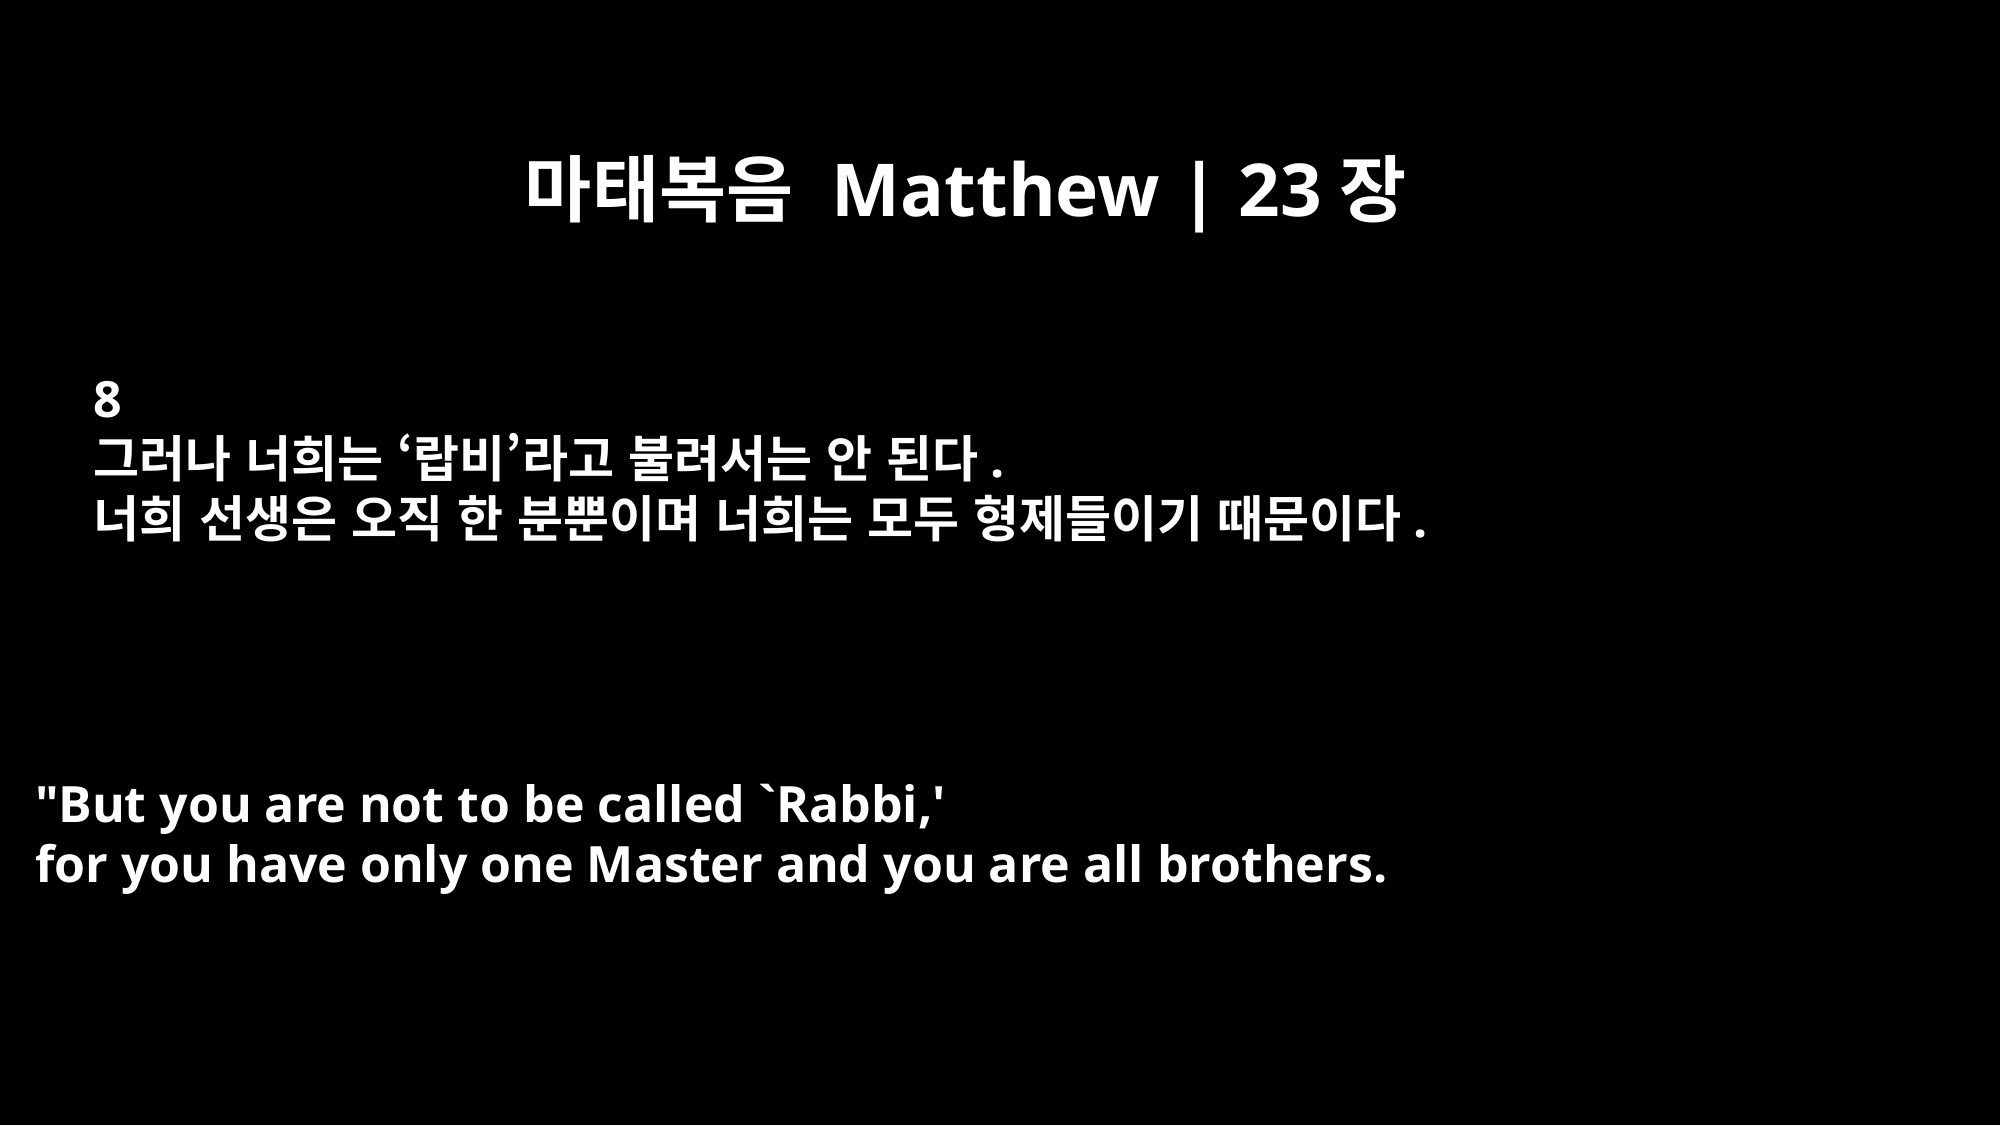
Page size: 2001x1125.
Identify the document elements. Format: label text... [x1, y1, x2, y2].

text_box "But you are not to be called `Rabbi,' for you have only one Master and you are all brothers. [20, 764, 1403, 900]
text_box 8 그러나 너희는 ‘랍비’라고 불려서는 안 된다. 너희 선생은 오직 한 분뿐이며 너희는 모두 형제들이기 때문이다. [78, 359, 1443, 555]
text_box 마태복음 Matthew | 23장 [510, 136, 1422, 239]
